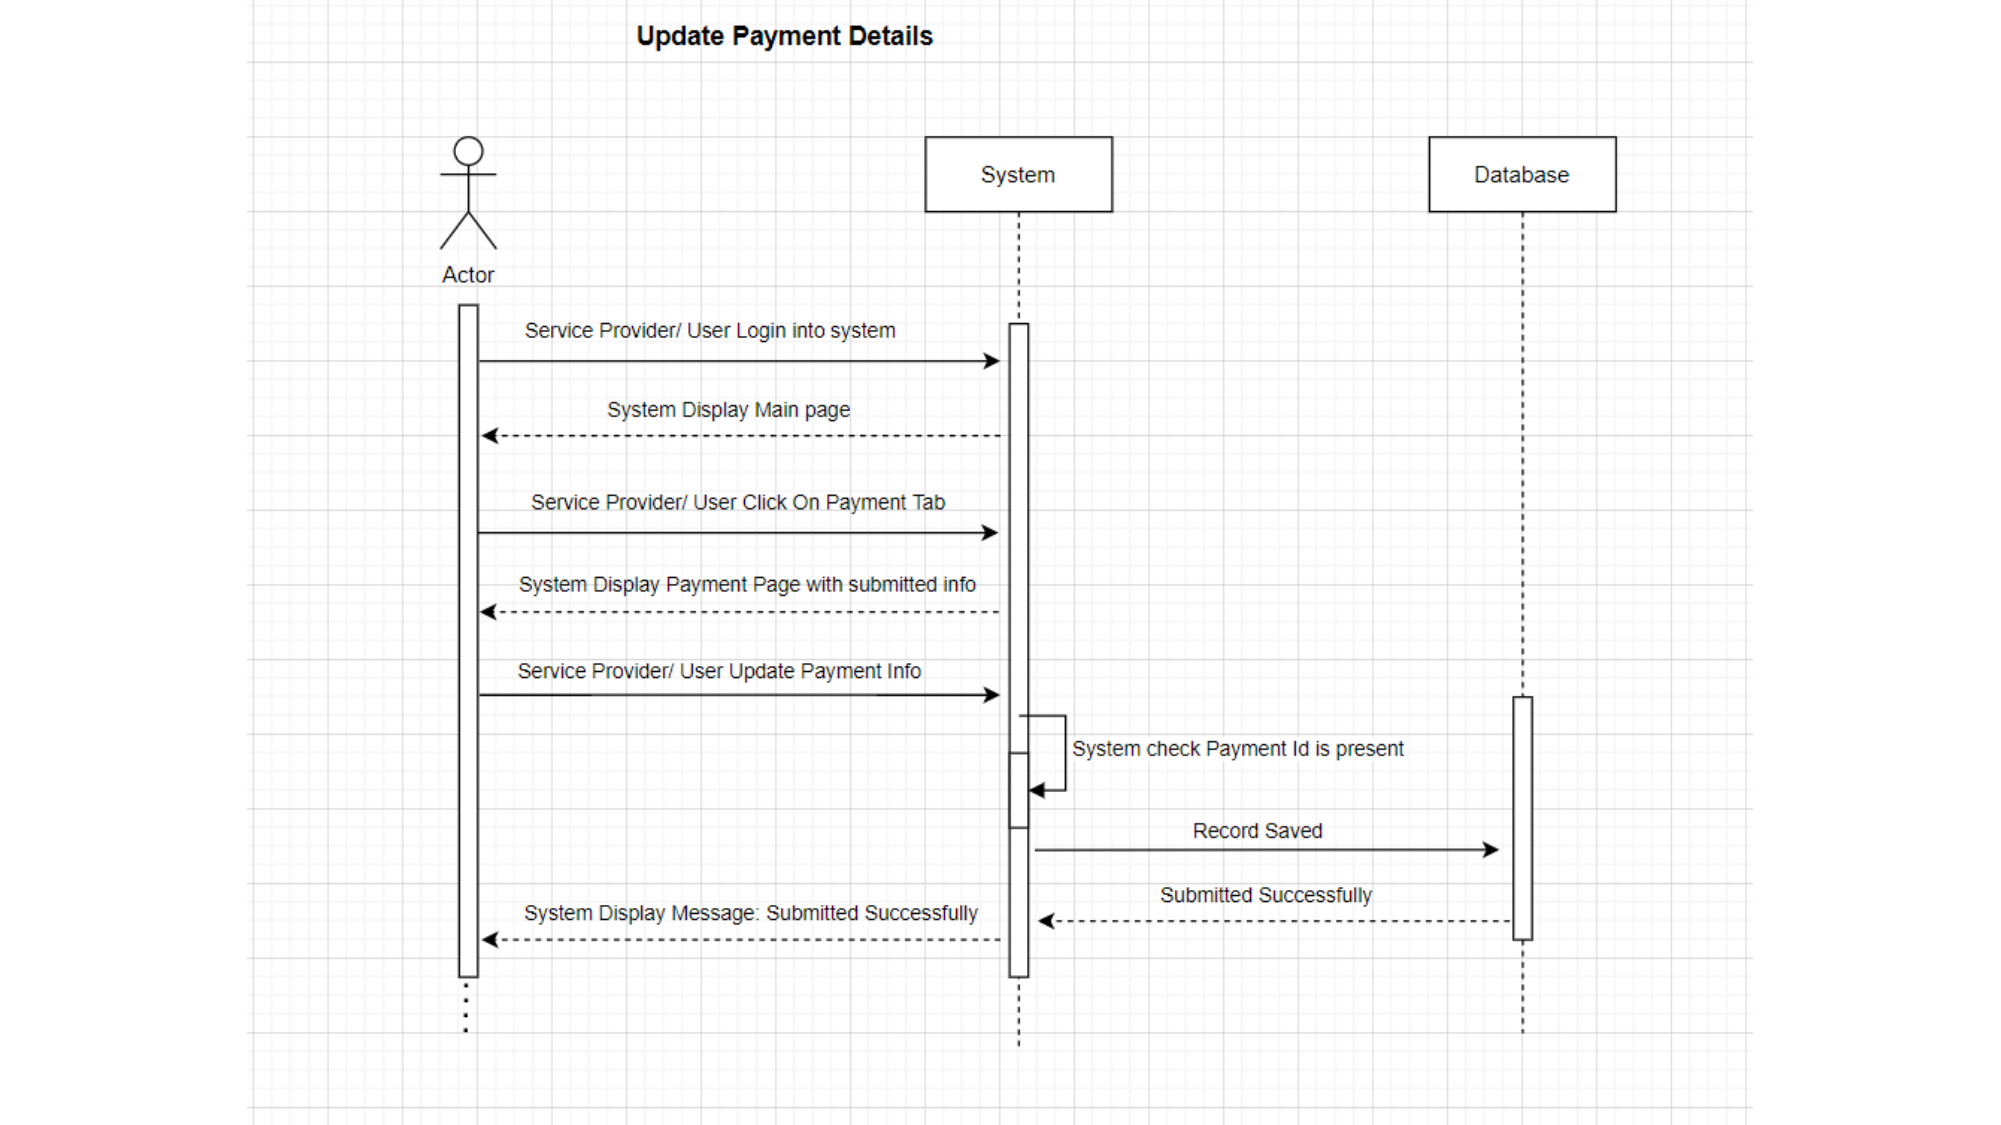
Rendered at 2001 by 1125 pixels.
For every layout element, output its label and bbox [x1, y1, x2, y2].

picture [247, 0, 1753, 1125]
